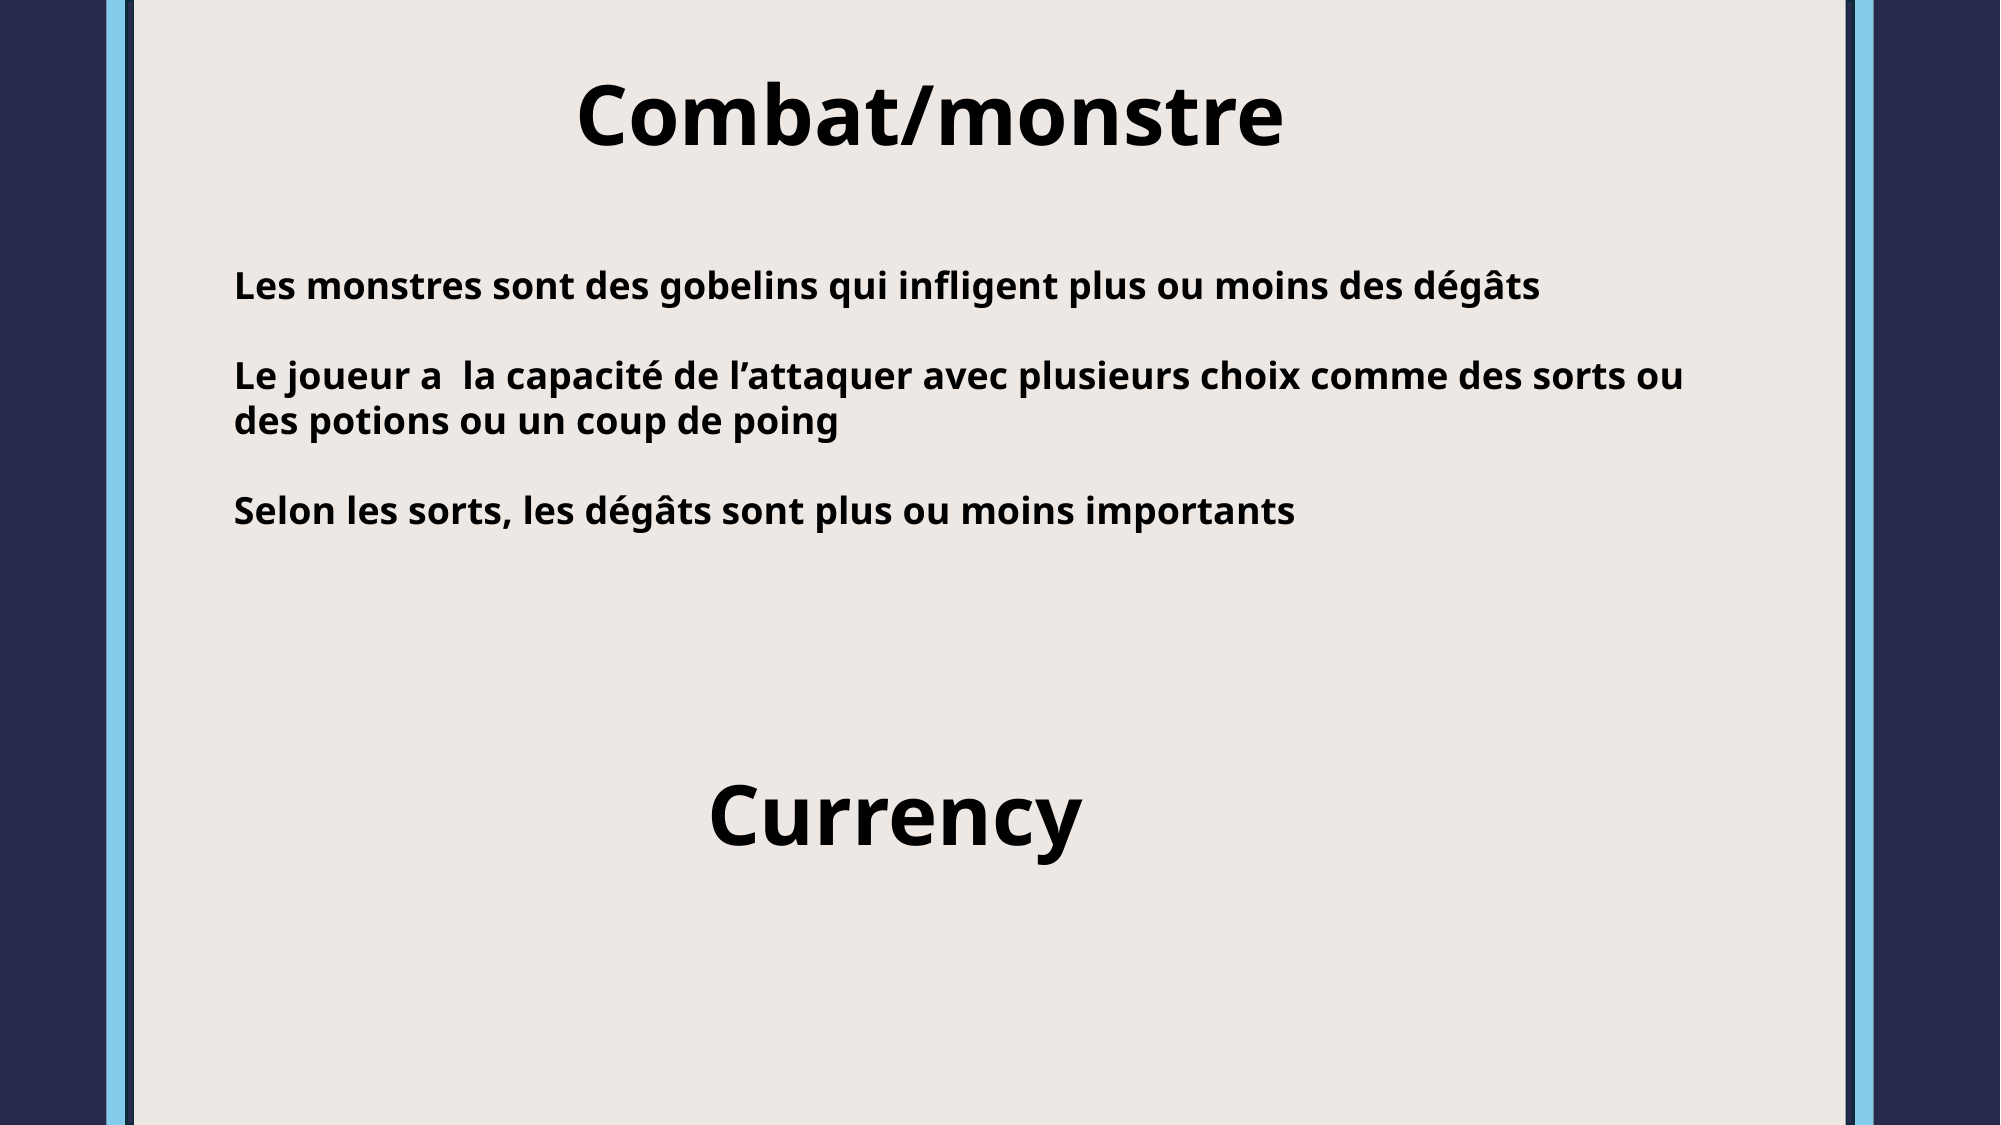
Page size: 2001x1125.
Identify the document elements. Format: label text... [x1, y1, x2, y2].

text_box Les monstres sont des gobelins qui infligent plus ou moins des dégâts Le joueur a la capacité de l’attaquer avec plusieurs choix comme des sorts ou des potions ou un coup de poing Selon les sorts, les dégâts sont plus ou moins importants [219, 254, 1722, 540]
text_box [1855, 0, 1875, 1125]
text_box [1847, 0, 1855, 1125]
text_box [133, 0, 1847, 1125]
text_box [105, 0, 125, 1125]
text_box Currency [692, 754, 1288, 870]
text_box [125, 0, 133, 1125]
text_box [1875, 0, 2000, 1125]
text_box Combat/monstre [560, 54, 1469, 170]
text_box [0, 0, 105, 1125]
